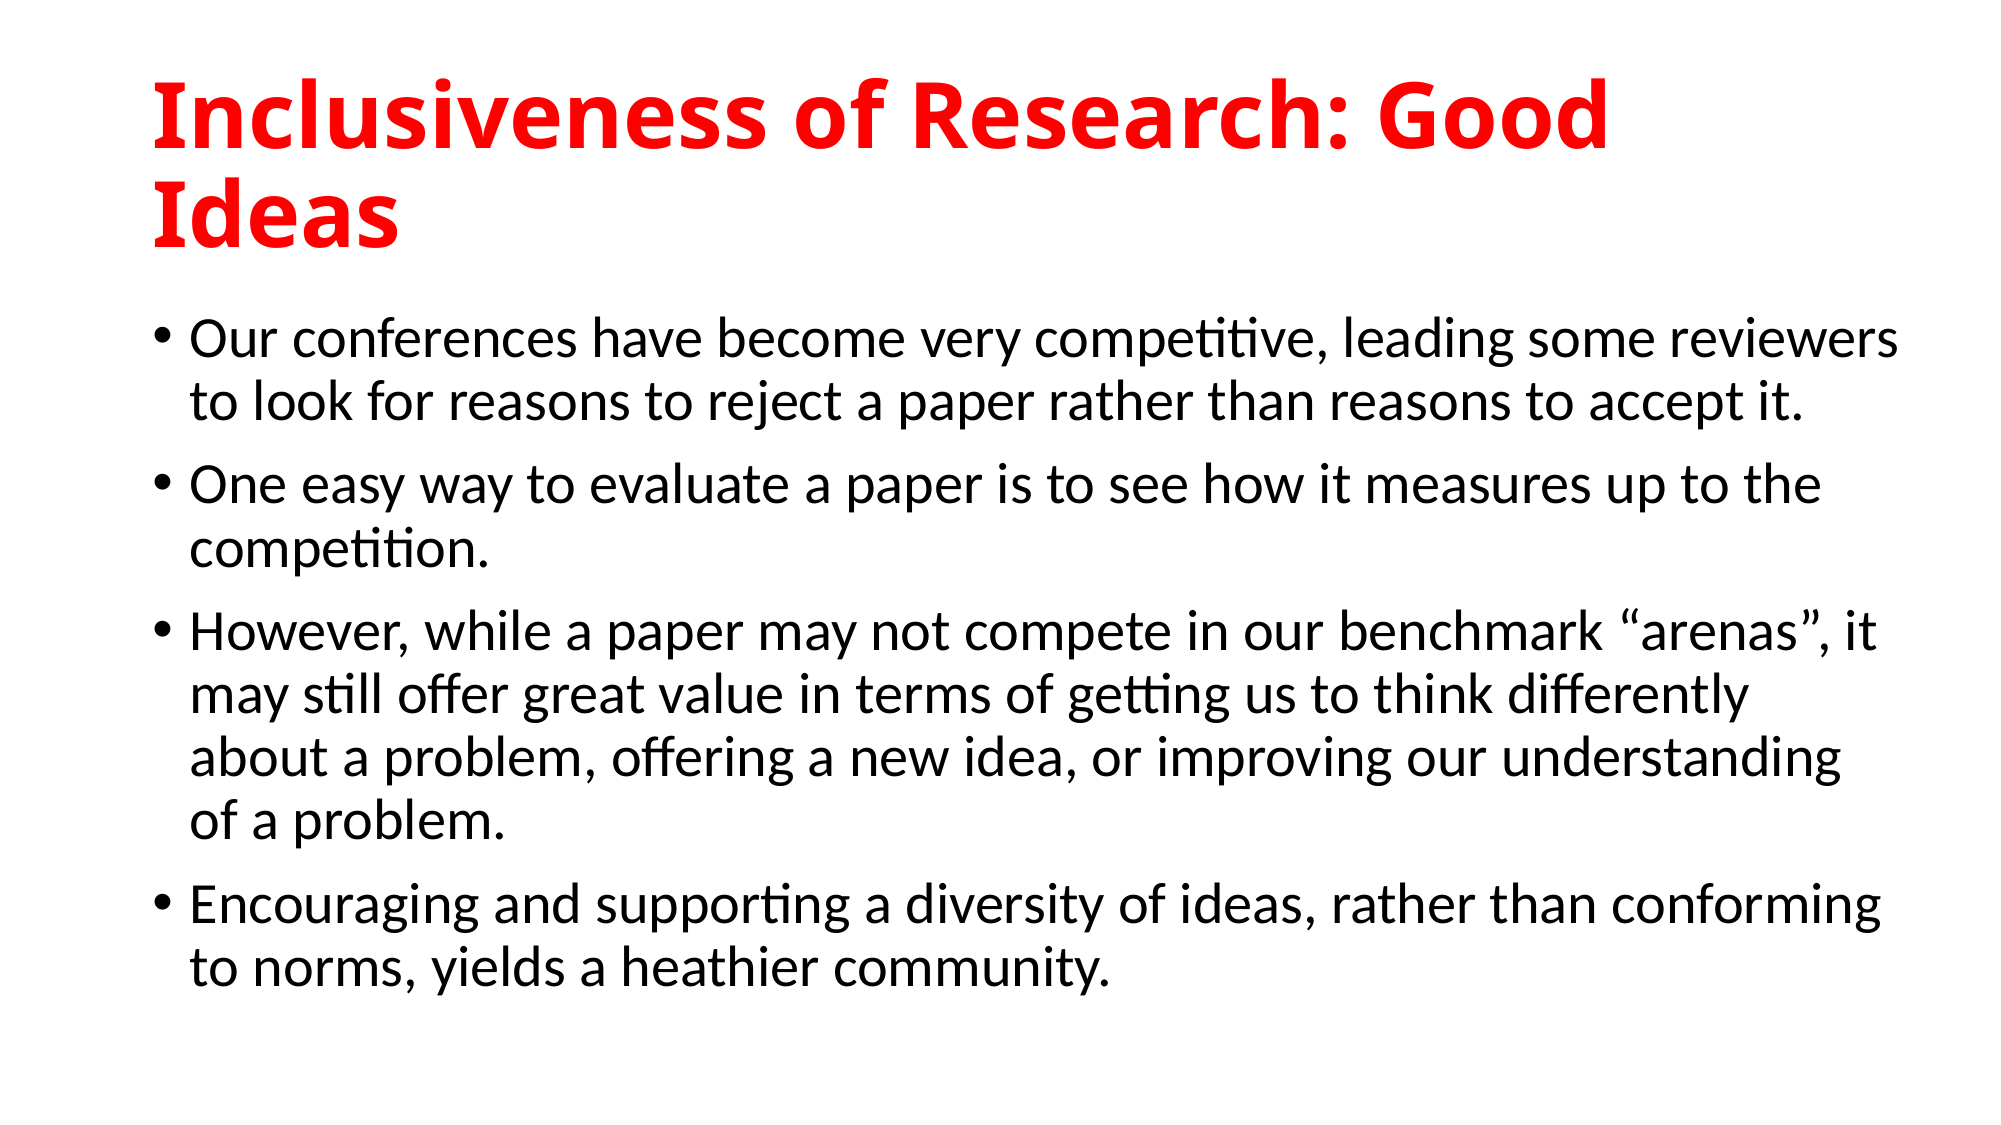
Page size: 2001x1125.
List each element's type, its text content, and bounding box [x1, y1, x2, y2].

title Inclusiveness of Research: Good Ideas [137, 59, 1863, 278]
list Our conferences have become very competitive, leading some reviewers to look for reasons to reject a paper rather than reasons to accept it. One easy way to evaluate a paper is to see how it measures up to the competition. However, while a paper may not compete in our benchmark “arenas”, it may still offer great value in terms of getting us to think differently about a problem, offering a new idea, or improving our understanding of a problem. Encouraging and supporting a diversity of ideas, rather than conforming to norms, yields a heathier community. [137, 299, 1916, 1014]
